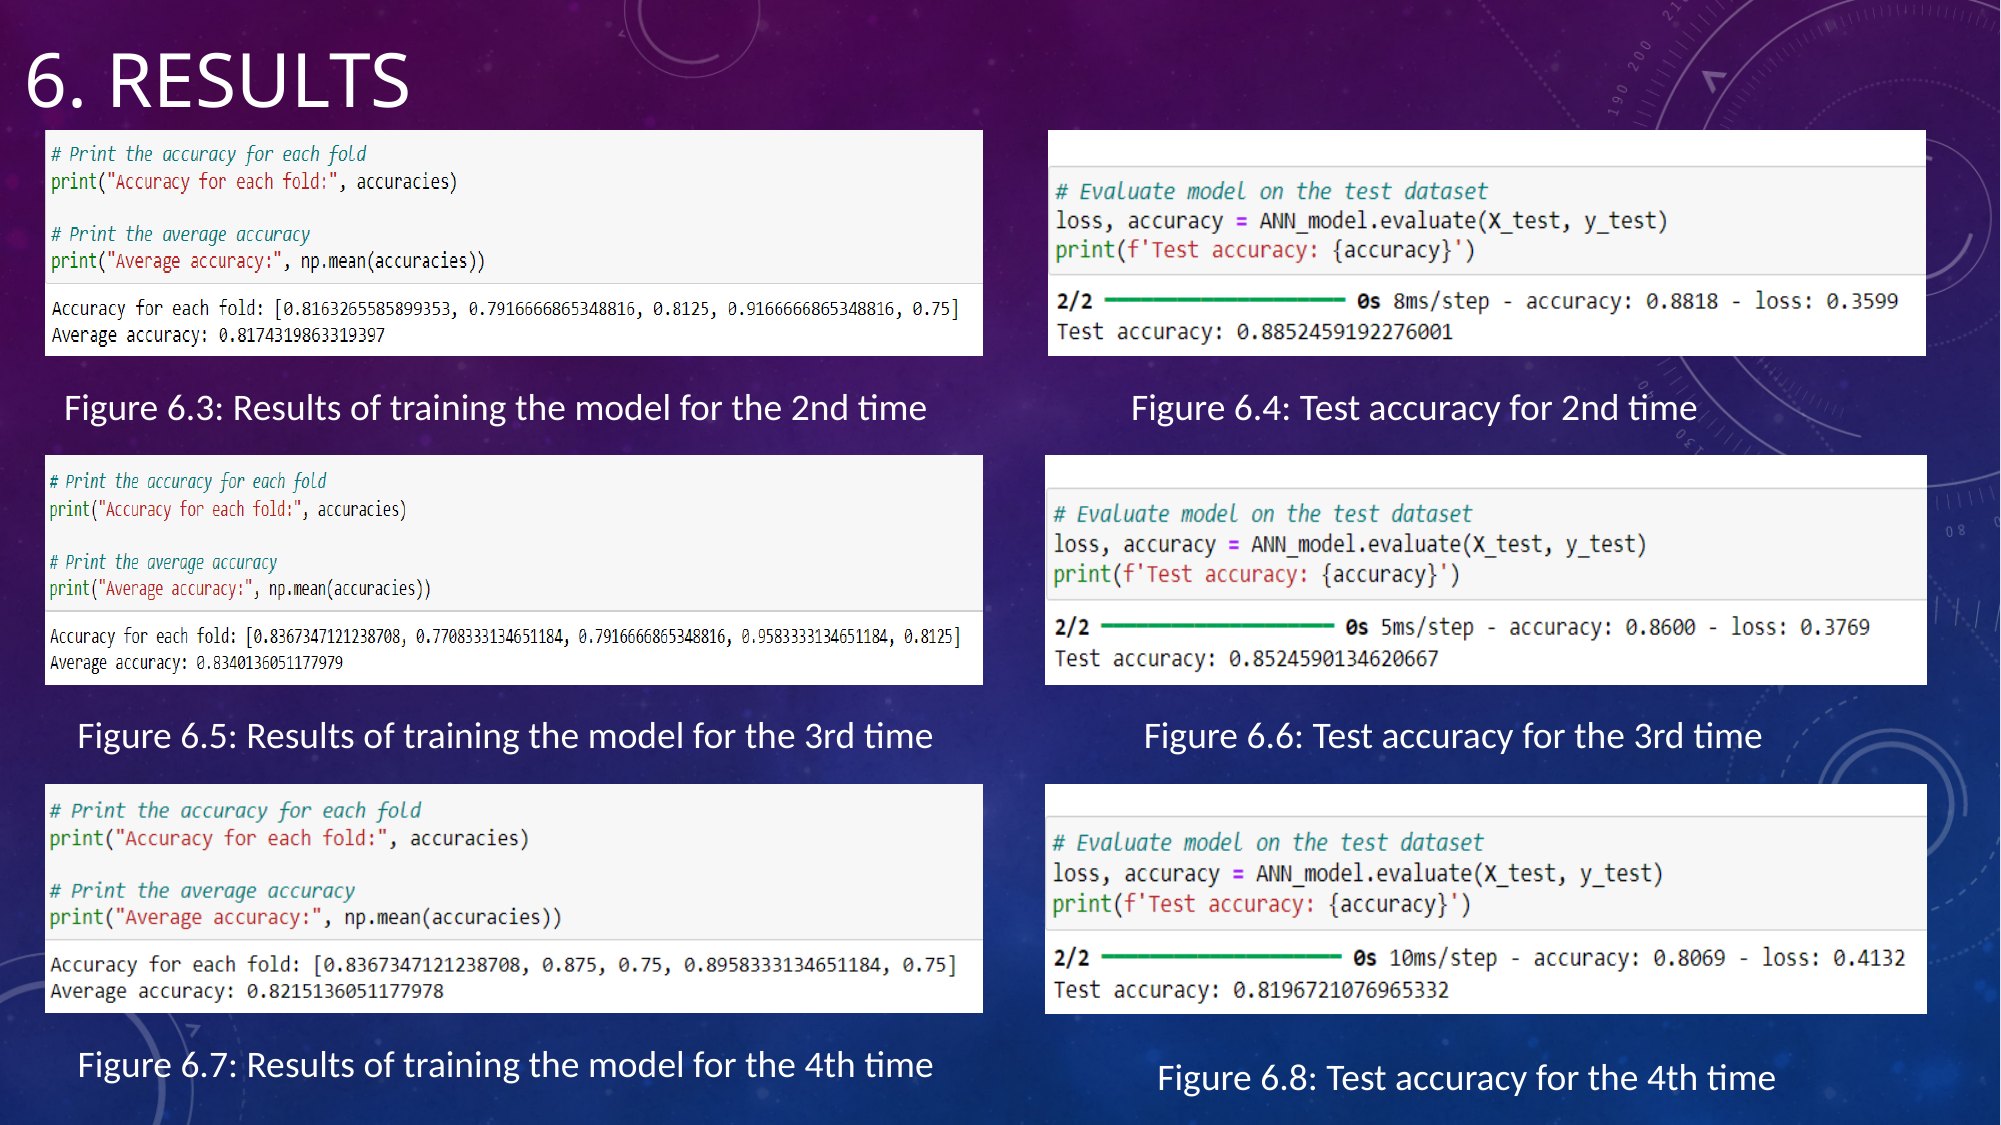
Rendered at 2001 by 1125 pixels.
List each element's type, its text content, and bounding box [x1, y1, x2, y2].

text_box Figure 6.4: Test accuracy for 2nd time [1116, 375, 1885, 436]
title 6. rESULTS [9, 0, 1659, 156]
text_box Figure 6.6: Test accuracy for the 3rd time [1128, 704, 1796, 764]
text_box Figure 6.7: Results of training the model for the 4th time [62, 1032, 1024, 1093]
picture [0, 0, 2001, 1125]
text_box Figure 6.3: Results of training the model for the 2nd time [49, 375, 1016, 436]
text_box Figure 6.8: Test accuracy for the 4th time [1142, 1045, 1810, 1106]
text_box Figure 6.5: Results of training the model for the 3rd time [62, 704, 983, 764]
